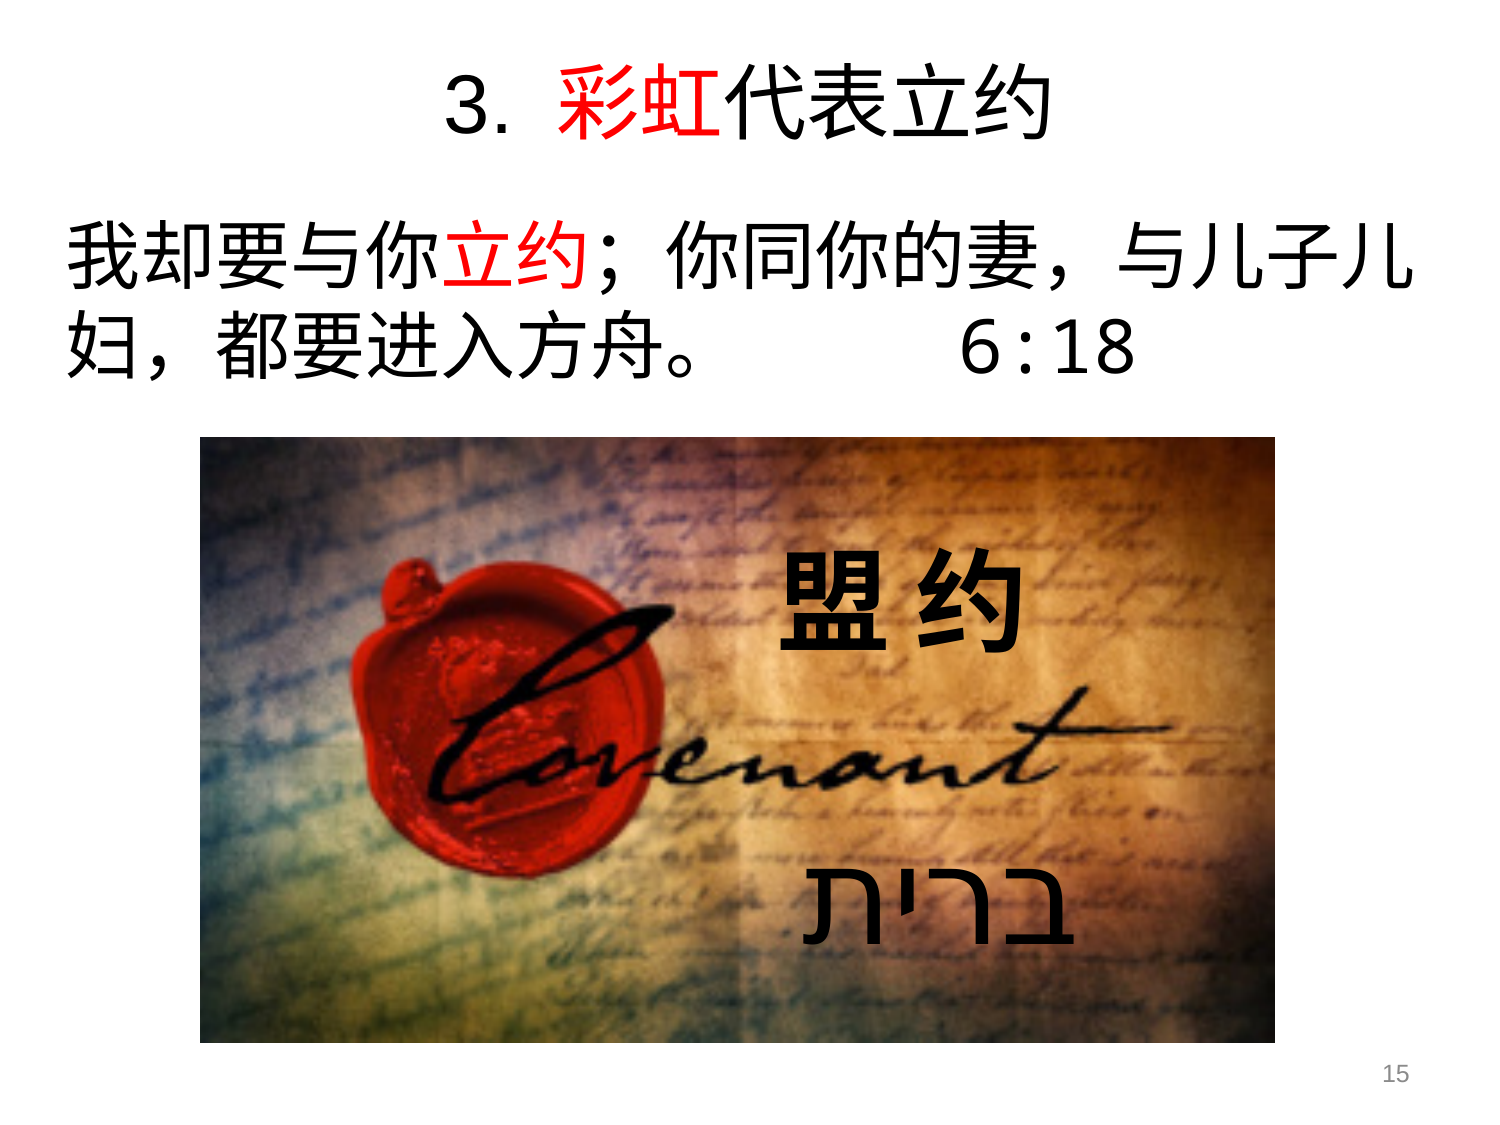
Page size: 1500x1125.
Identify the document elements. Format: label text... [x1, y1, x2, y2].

text_box 我却要与你立约；你同你的妻，与儿子儿妇，都要进入方舟。 6:18 [50, 200, 1450, 396]
title 3. 彩虹代表立约 [0, 0, 1500, 200]
slide_number 15 [1074, 1042, 1425, 1103]
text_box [199, 437, 1276, 1044]
